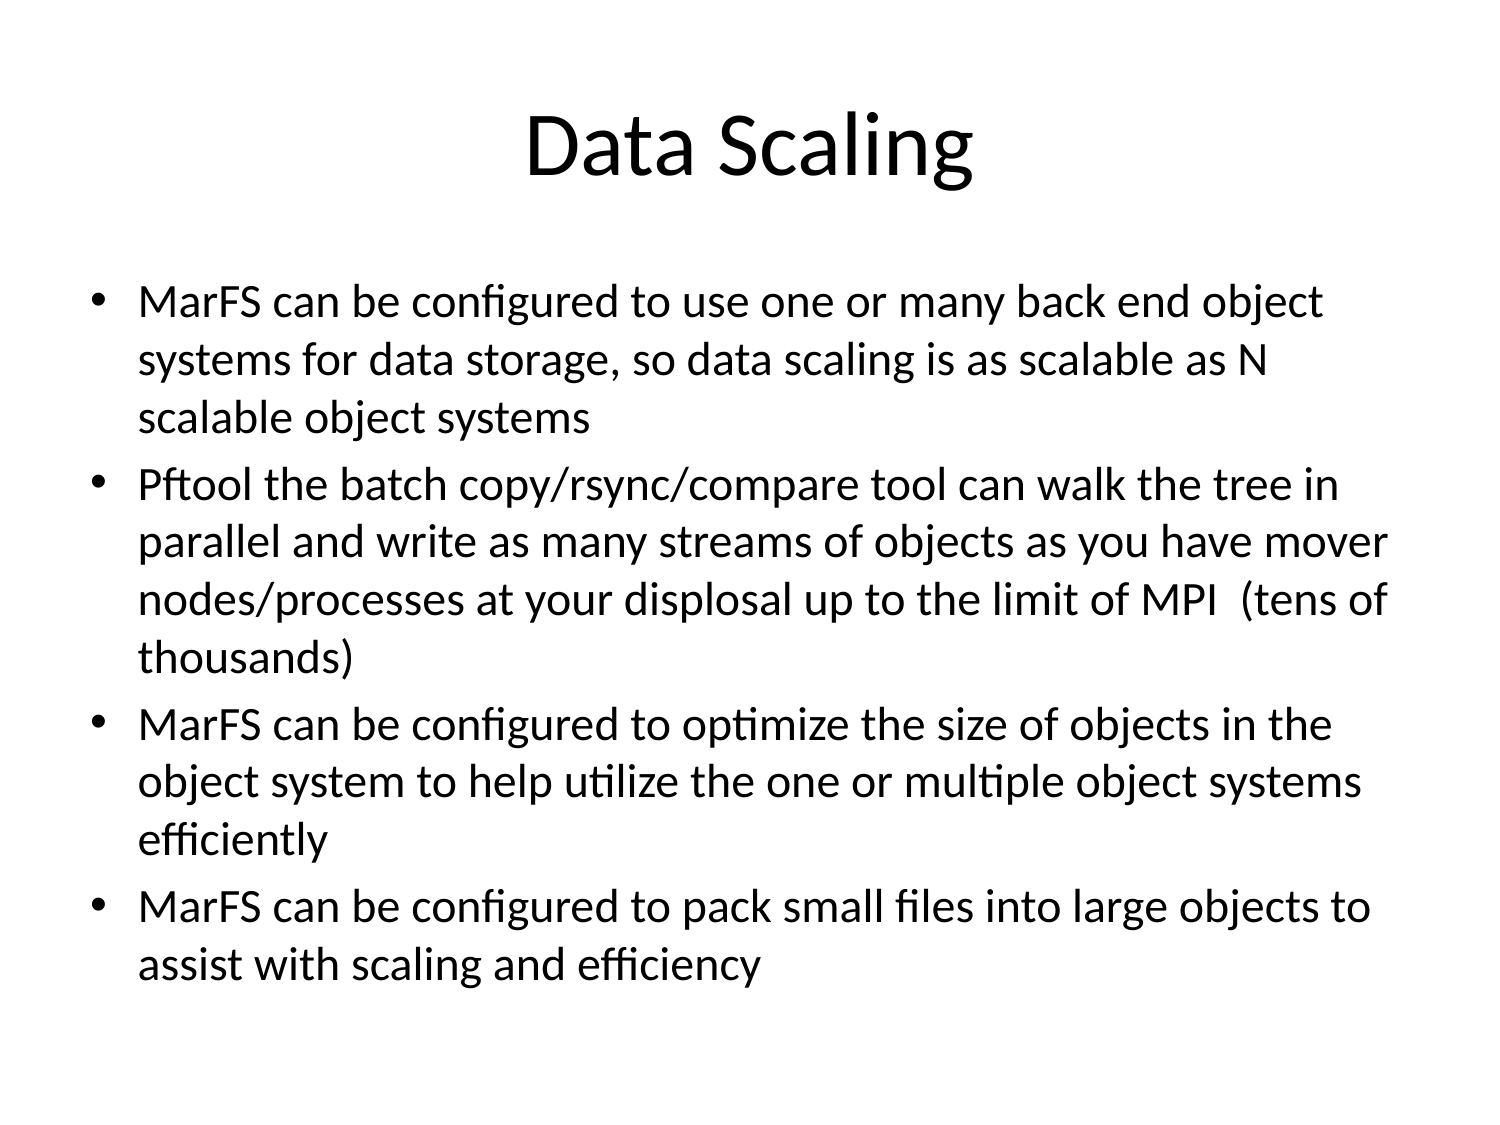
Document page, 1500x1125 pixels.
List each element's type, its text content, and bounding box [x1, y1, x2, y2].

list MarFS can be configured to use one or many back end object systems for data storage, so data scaling is as scalable as N scalable object systems Pftool the batch copy/rsync/compare tool can walk the tree in parallel and write as many streams of objects as you have mover nodes/processes at your displosal up to the limit of MPI (tens of thousands) MarFS can be configured to optimize the size of objects in the object system to help utilize the one or multiple object systems efficiently MarFS can be configured to pack small files into large objects to assist with scaling and efficiency [75, 262, 1425, 1005]
title Data Scaling [75, 45, 1425, 233]
